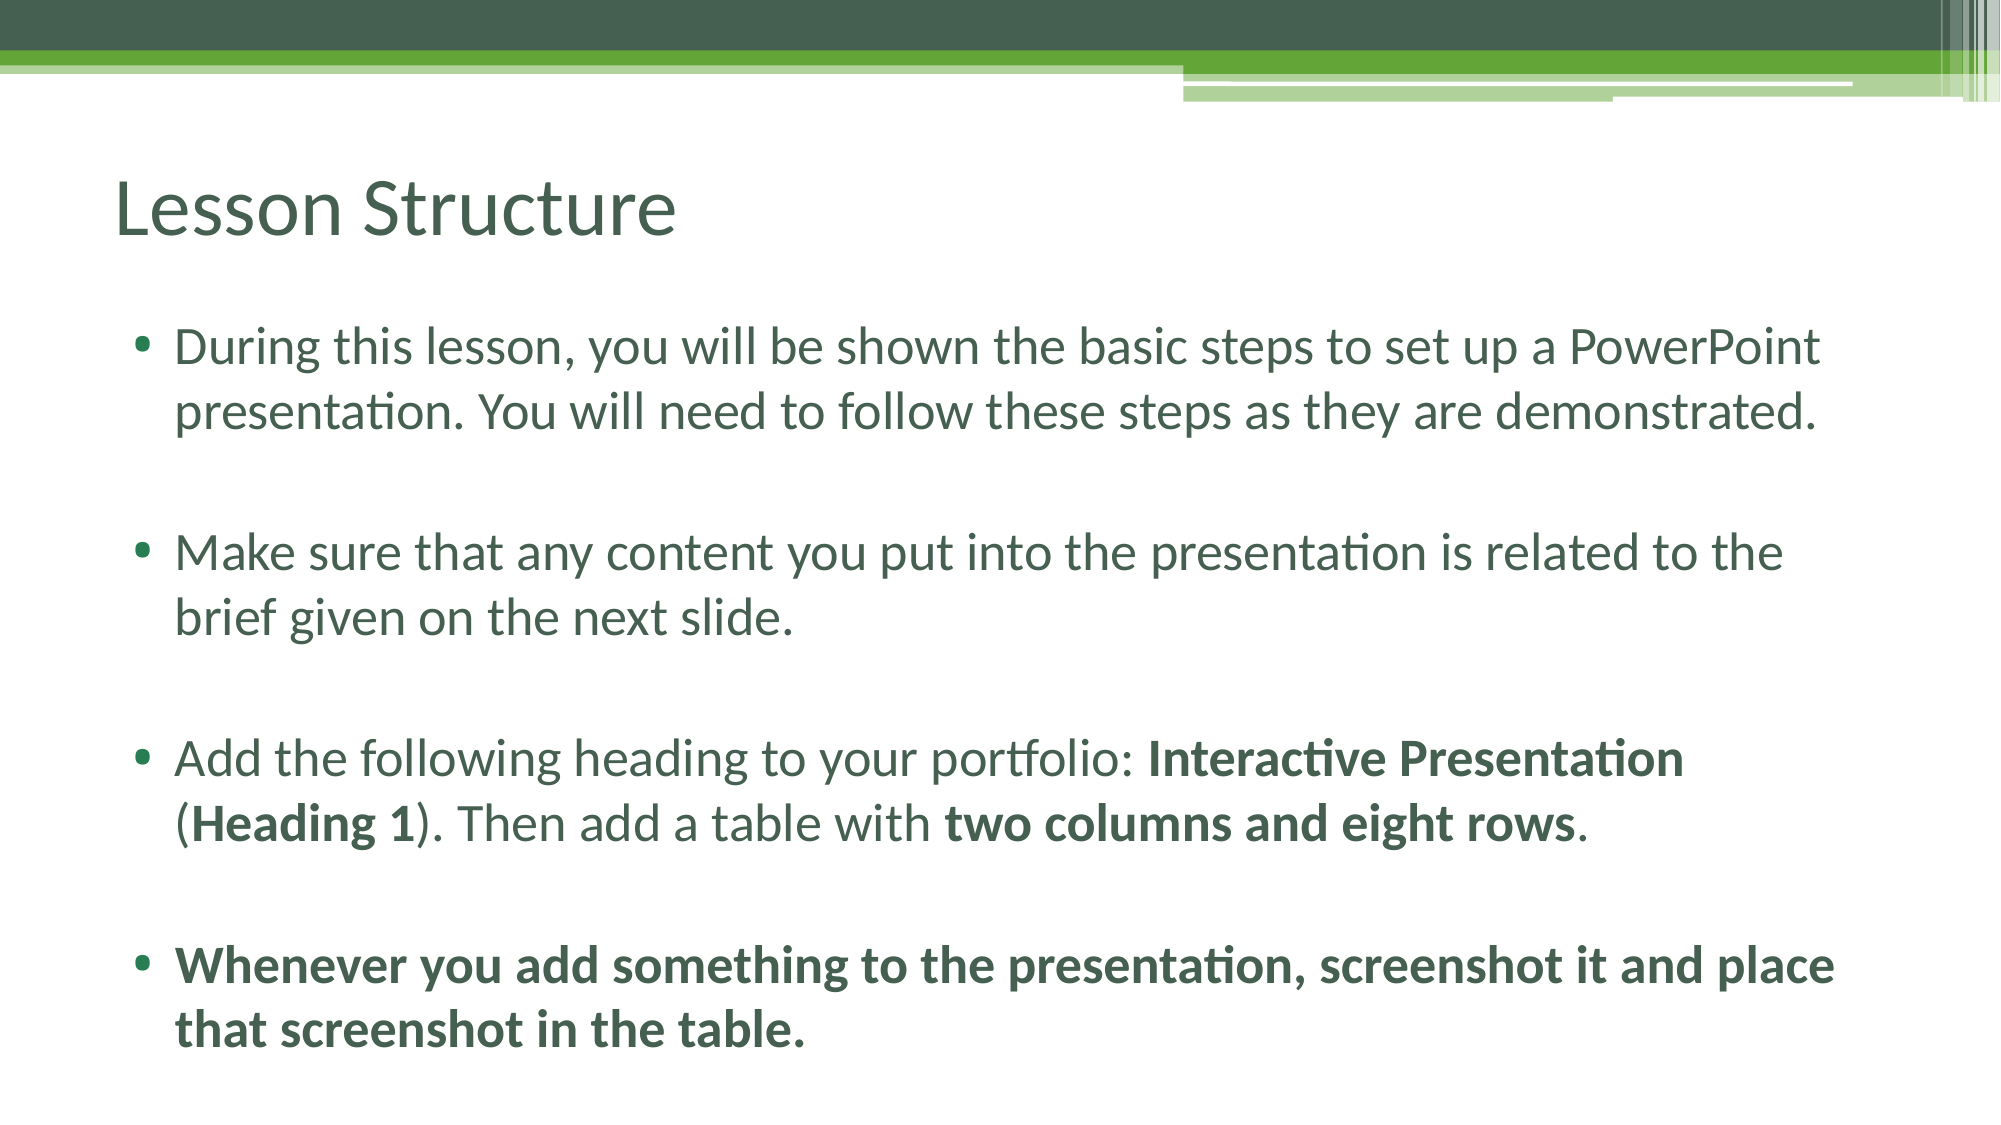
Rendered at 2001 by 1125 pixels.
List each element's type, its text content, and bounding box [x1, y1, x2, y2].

list During this lesson, you will be shown the basic steps to set up a PowerPoint presentation. You will need to follow these steps as they are demonstrated. Make sure that any content you put into the presentation is related to the brief given on the next slide. Add the following heading to your portfolio: Interactive Presentation (Heading 1). Then add a table with two columns and eight rows. Whenever you add something to the presentation, screenshot it and place that screenshot in the table. [99, 302, 1900, 1079]
title Lesson Structure [99, 141, 1900, 264]
